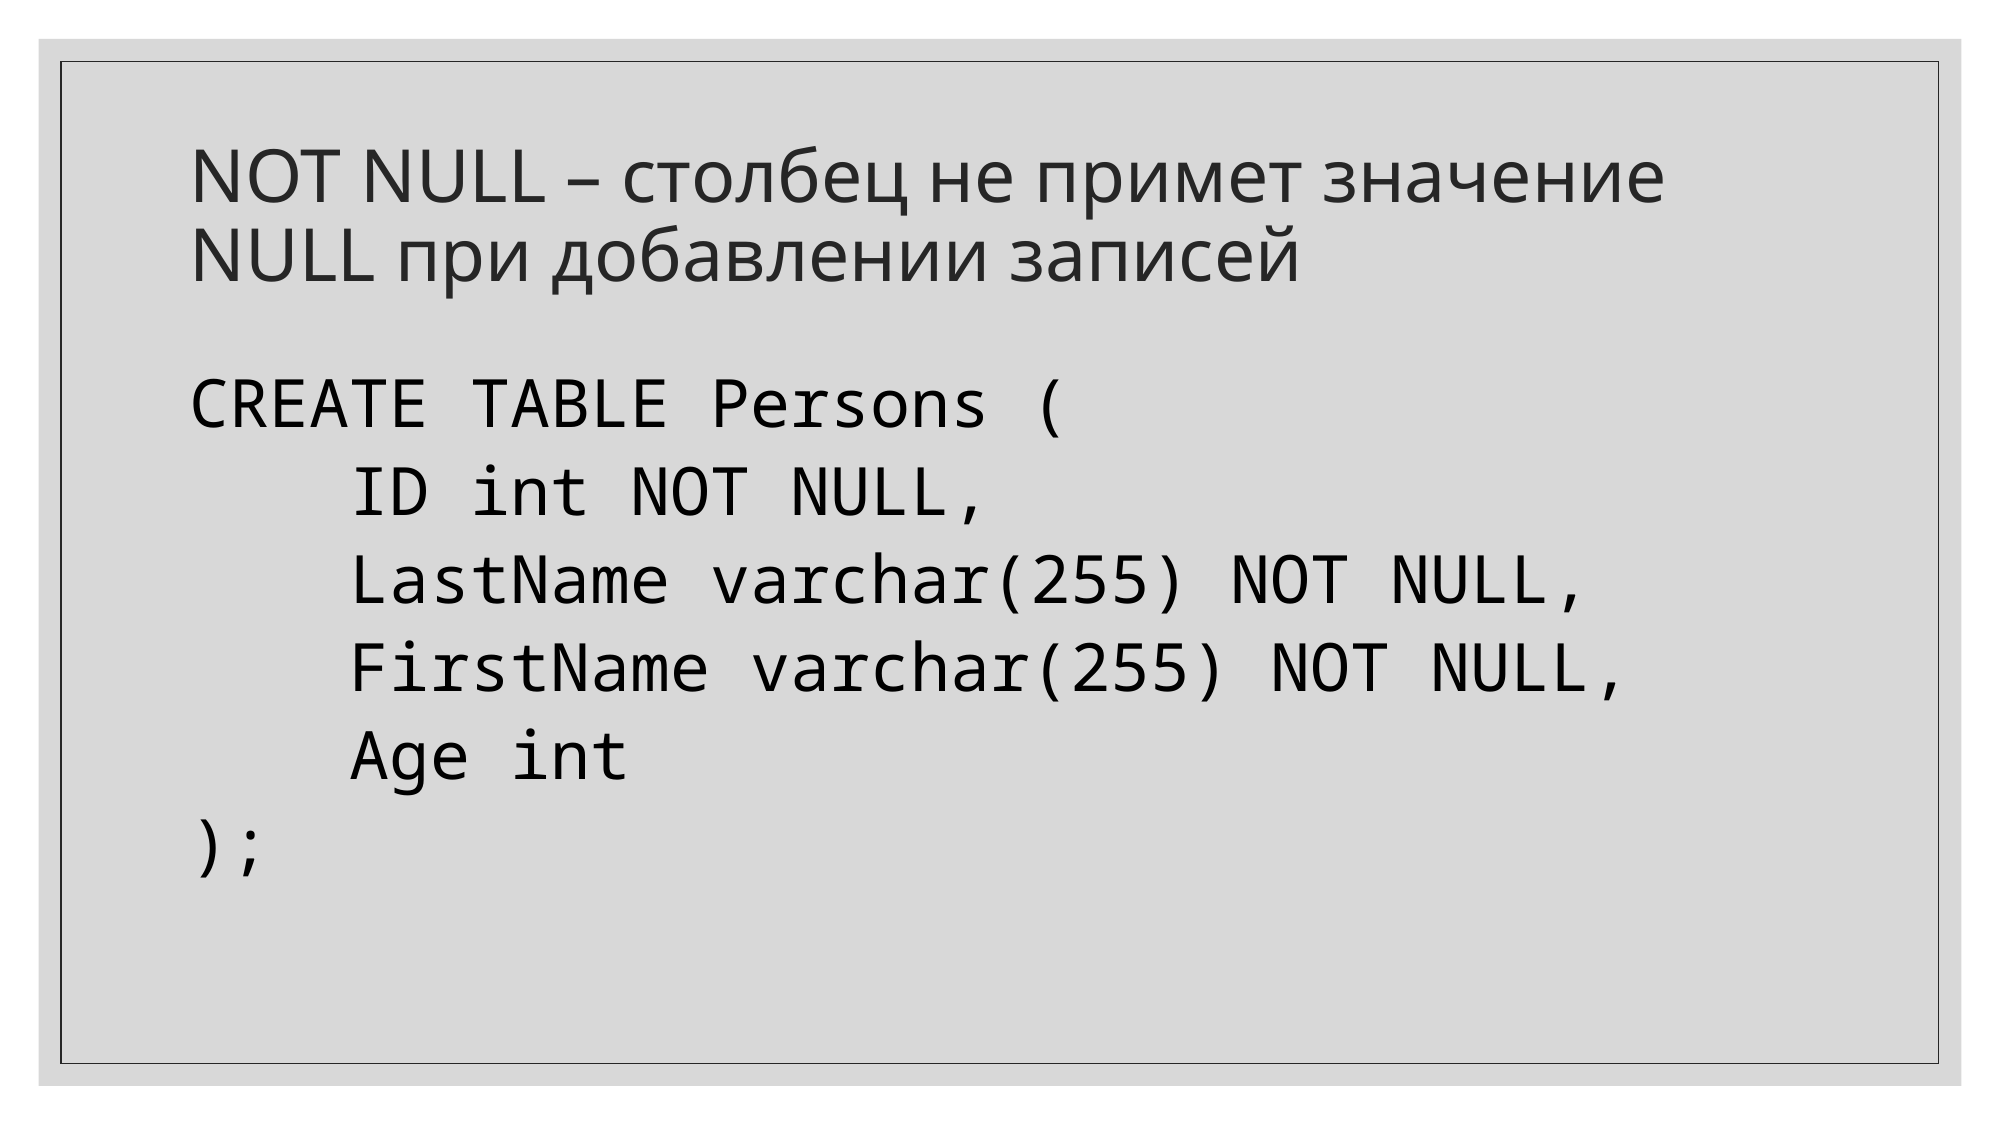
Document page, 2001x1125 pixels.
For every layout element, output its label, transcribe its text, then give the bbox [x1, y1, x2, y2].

list CREATE TABLE Persons ( ID int NOT NULL, LastName varchar(255) NOT NULL, FirstName varchar(255) NOT NULL, Age int ); [174, 345, 1825, 977]
title NOT NULL – столбец не примет значение NULL при добавлении записей [174, 105, 1825, 331]
